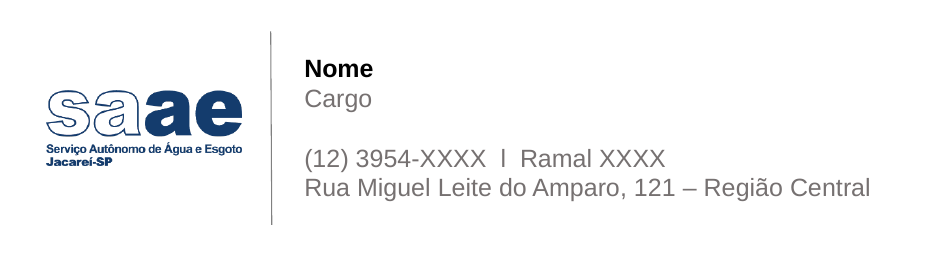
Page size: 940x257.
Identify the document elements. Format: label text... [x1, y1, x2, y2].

picture [46, 90, 242, 166]
text_box Nome Cargo (12) 3954-XXXX l Ramal XXXX Rua Miguel Leite do Amparo, 121 – Região Central [289, 44, 906, 210]
